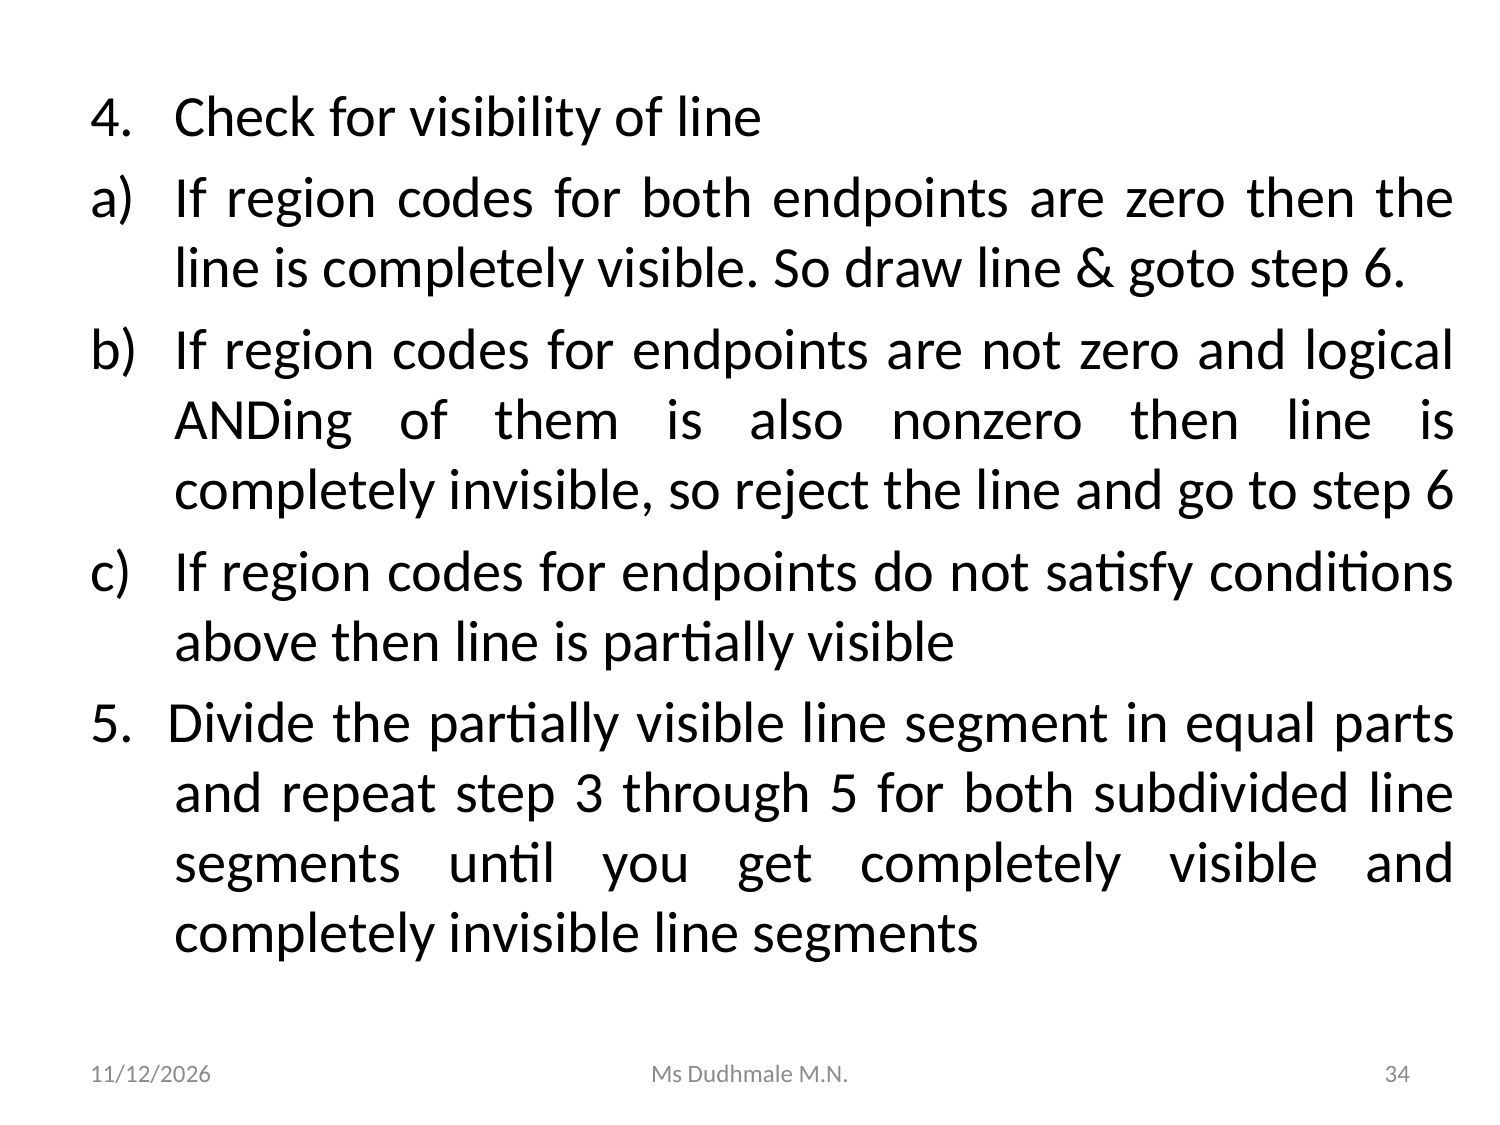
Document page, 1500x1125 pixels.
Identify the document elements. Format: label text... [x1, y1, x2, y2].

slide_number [75, 1042, 425, 1103]
slide_number 34 [1074, 1042, 1425, 1103]
footer Ms Dudhmale M.N. [512, 1042, 988, 1103]
list Check for visibility of line If region codes for both endpoints are zero then the line is completely visible. So draw line & goto step 6. If region codes for endpoints are not zero and logical ANDing of them is also nonzero then line is completely invisible, so reject the line and go to step 6 If region codes for endpoints do not satisfy conditions above then line is partially visible 5. Divide the partially visible line segment in equal parts and repeat step 3 through 5 for both subdivided line segments until you get completely visible and completely invisible line segments [75, 70, 1471, 1067]
